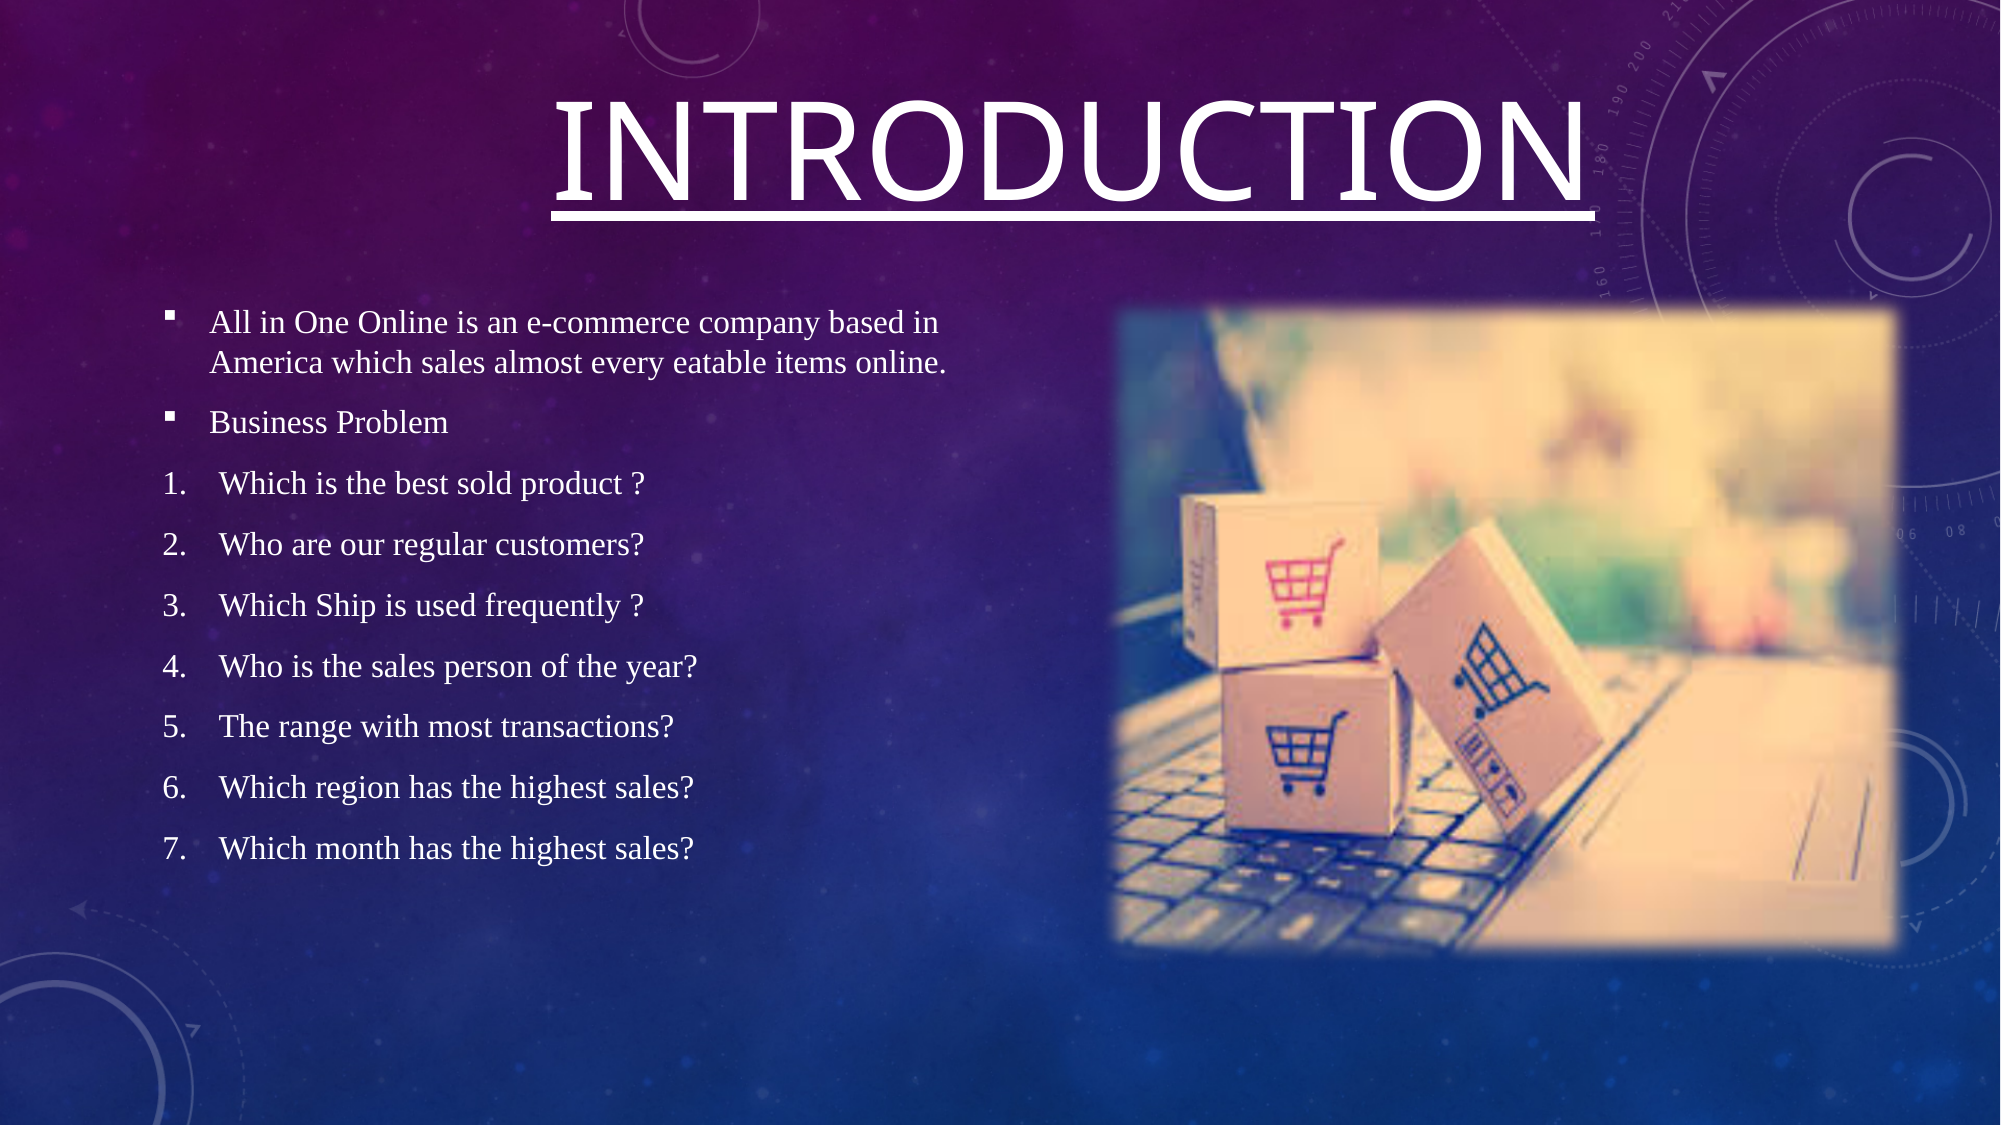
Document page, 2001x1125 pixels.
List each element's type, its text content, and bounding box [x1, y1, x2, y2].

list All in One Online is an e-commerce company based in America which sales almost every eatable items online. Business Problem Which is the best sold product ? Who are our regular customers? Which Ship is used frequently ? Who is the sales person of the year? The range with most transactions? Which region has the highest sales? Which month has the highest sales? [147, 292, 1011, 1004]
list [1099, 292, 1916, 965]
picture [0, 0, 2001, 1125]
title Introduction [210, 51, 1936, 236]
